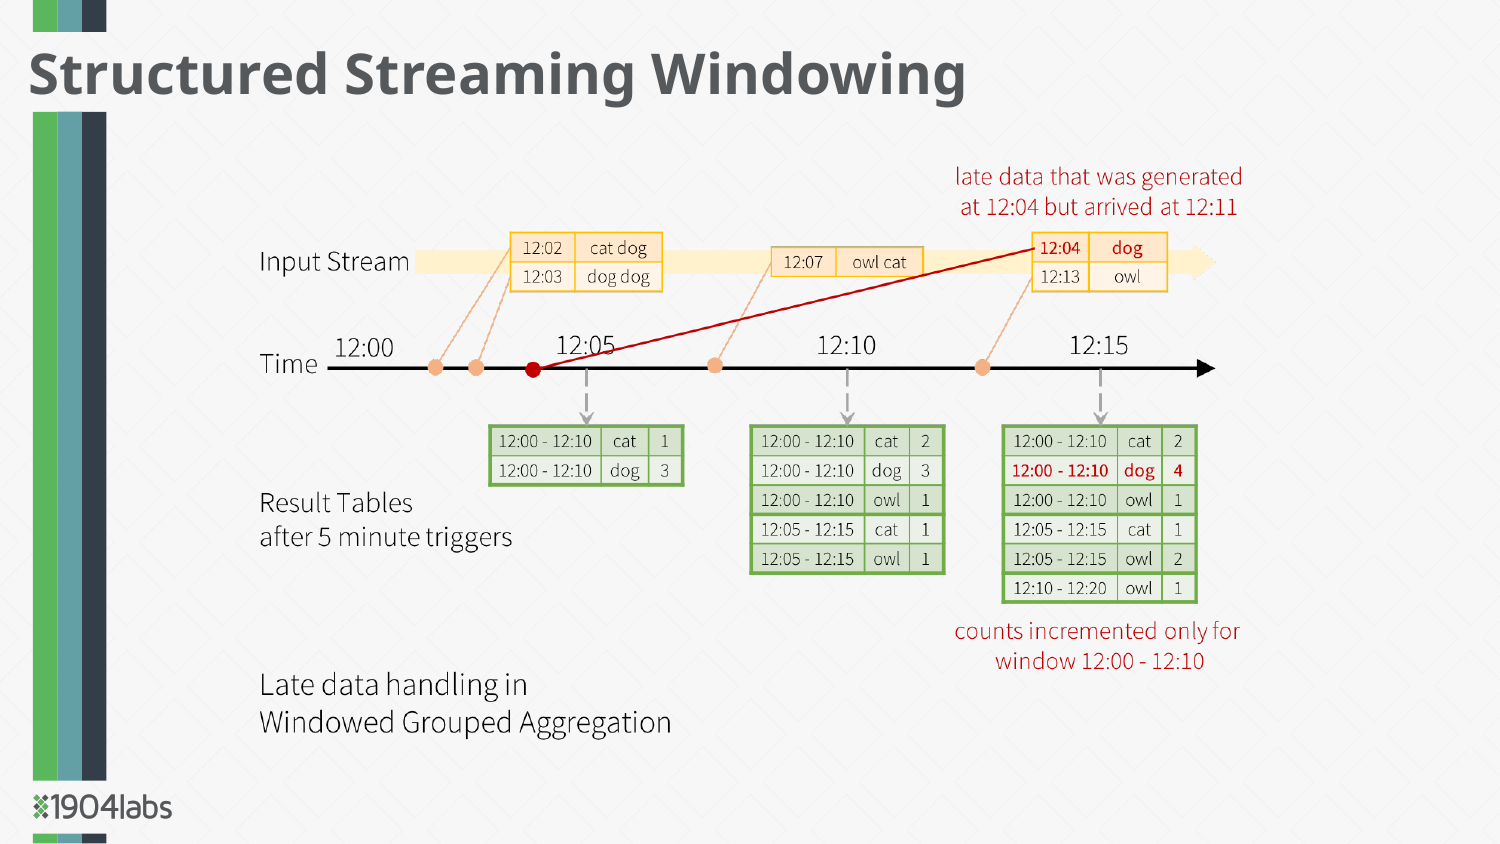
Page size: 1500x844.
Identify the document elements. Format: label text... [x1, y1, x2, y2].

text_box Structured Streaming Windowing [13, 32, 1285, 112]
picture [0, 0, 1500, 844]
